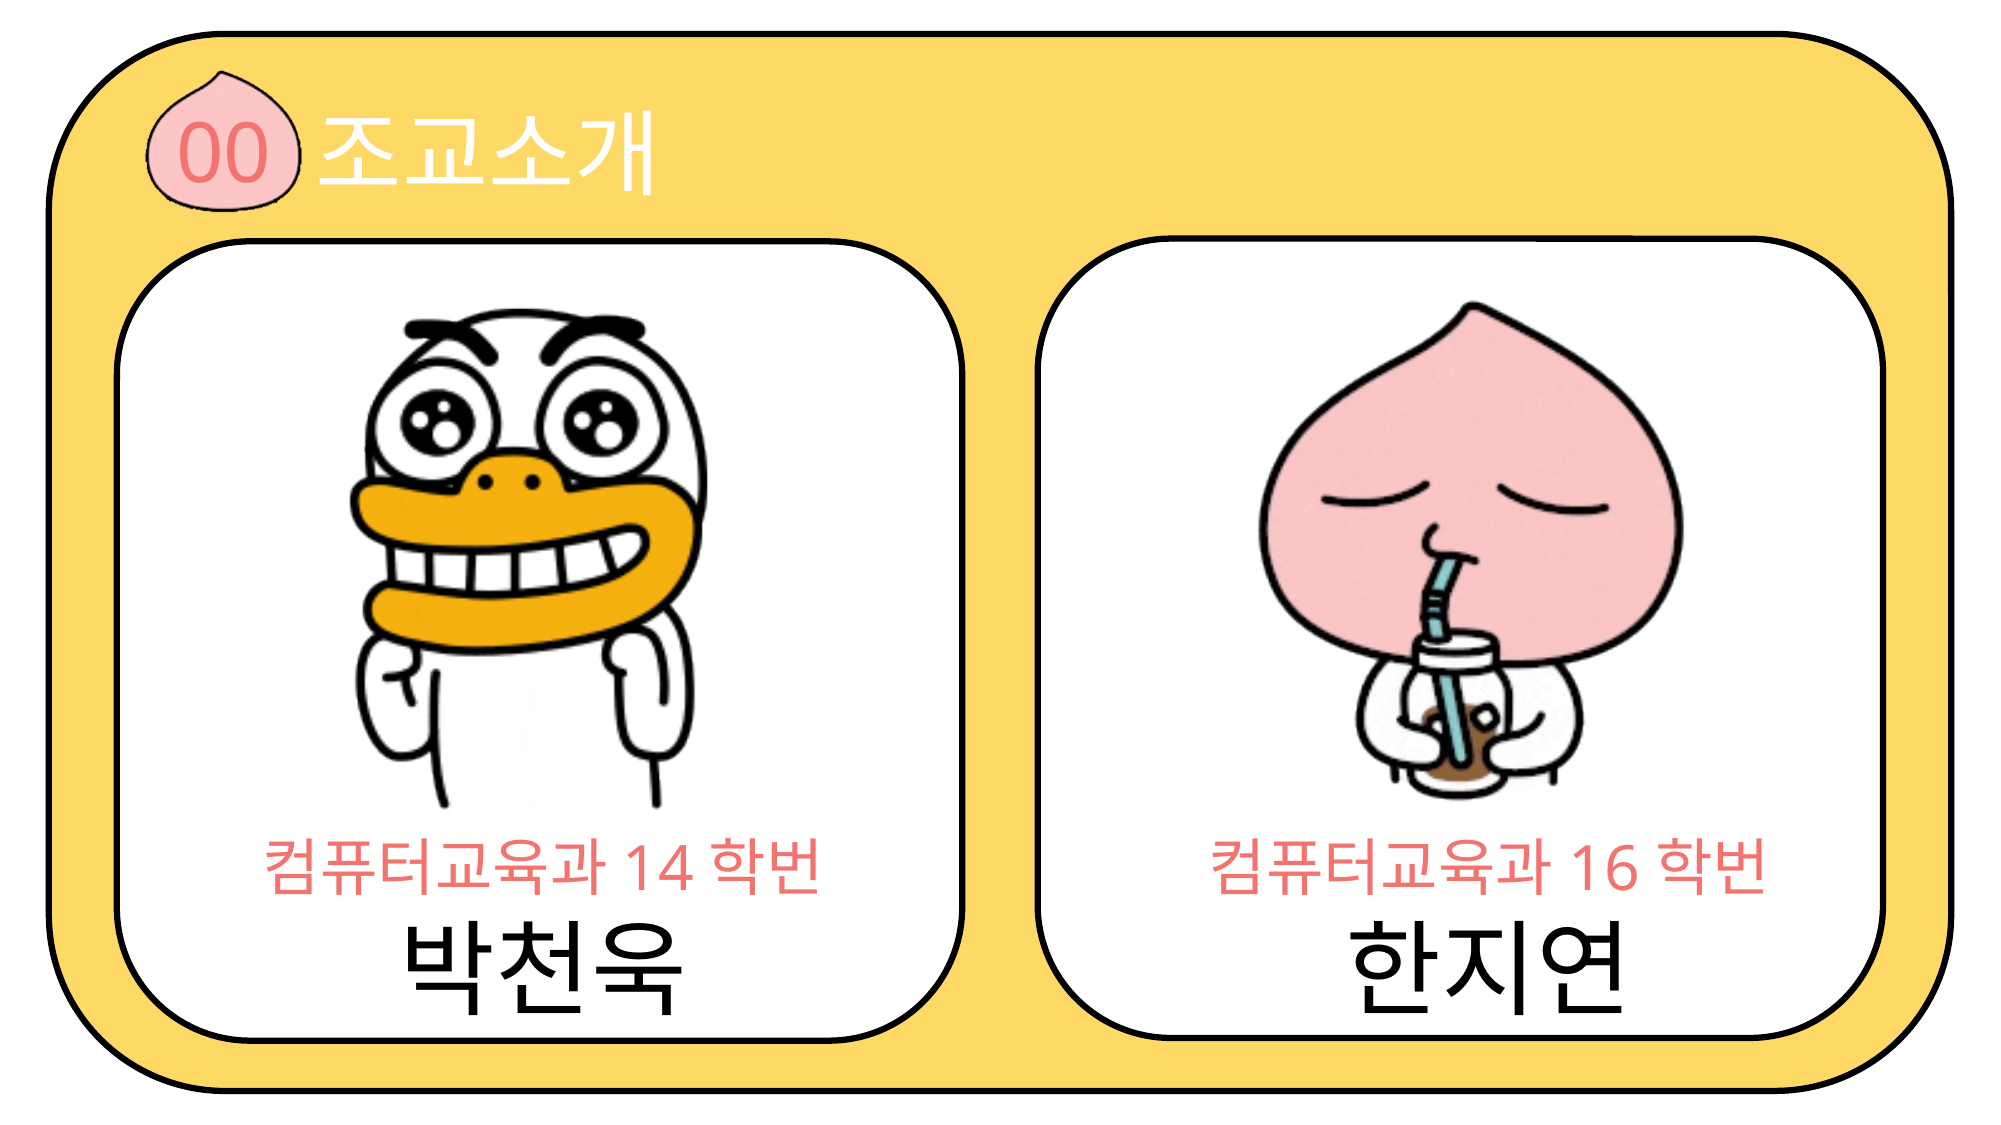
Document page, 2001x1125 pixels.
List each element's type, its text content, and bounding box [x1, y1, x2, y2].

text_box [1763, 238, 1885, 1005]
text_box [115, 240, 964, 1029]
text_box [135, 64, 1131, 216]
picture [1158, 230, 1763, 835]
picture [237, 241, 842, 846]
text_box [1036, 238, 1158, 1035]
text_box [211, 1036, 868, 1042]
text_box 컴퓨터교육과14학번 박천욱 [192, 820, 894, 1036]
text_box [47, 32, 1953, 1093]
text_box 컴퓨터교육과16학번 한지연 [1138, 820, 1840, 1036]
